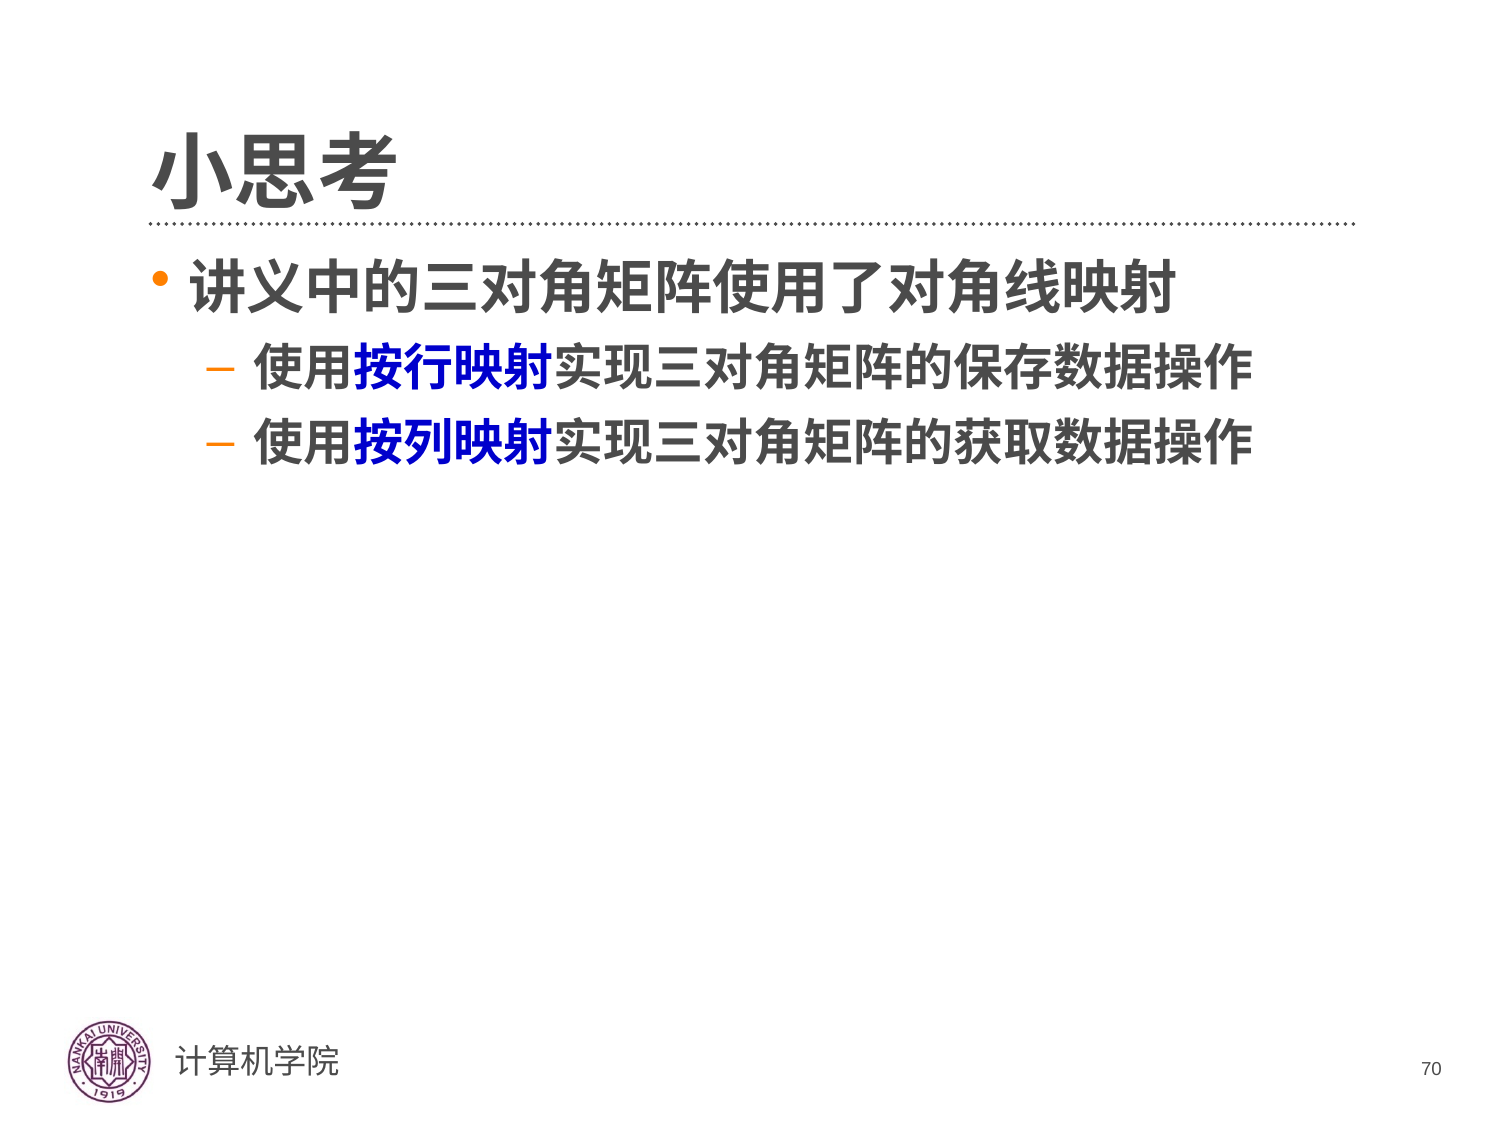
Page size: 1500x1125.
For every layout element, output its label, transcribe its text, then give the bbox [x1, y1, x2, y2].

picture [64, 1017, 154, 1106]
list 讲义中的三对角矩阵使用了对角线映射 使用按行映射实现三对角矩阵的保存数据操作 使用按列映射实现三对角矩阵的获取数据操作 [150, 250, 1360, 1001]
slide_number 70 [1308, 1048, 1458, 1093]
title 小思考 [150, 82, 1360, 221]
